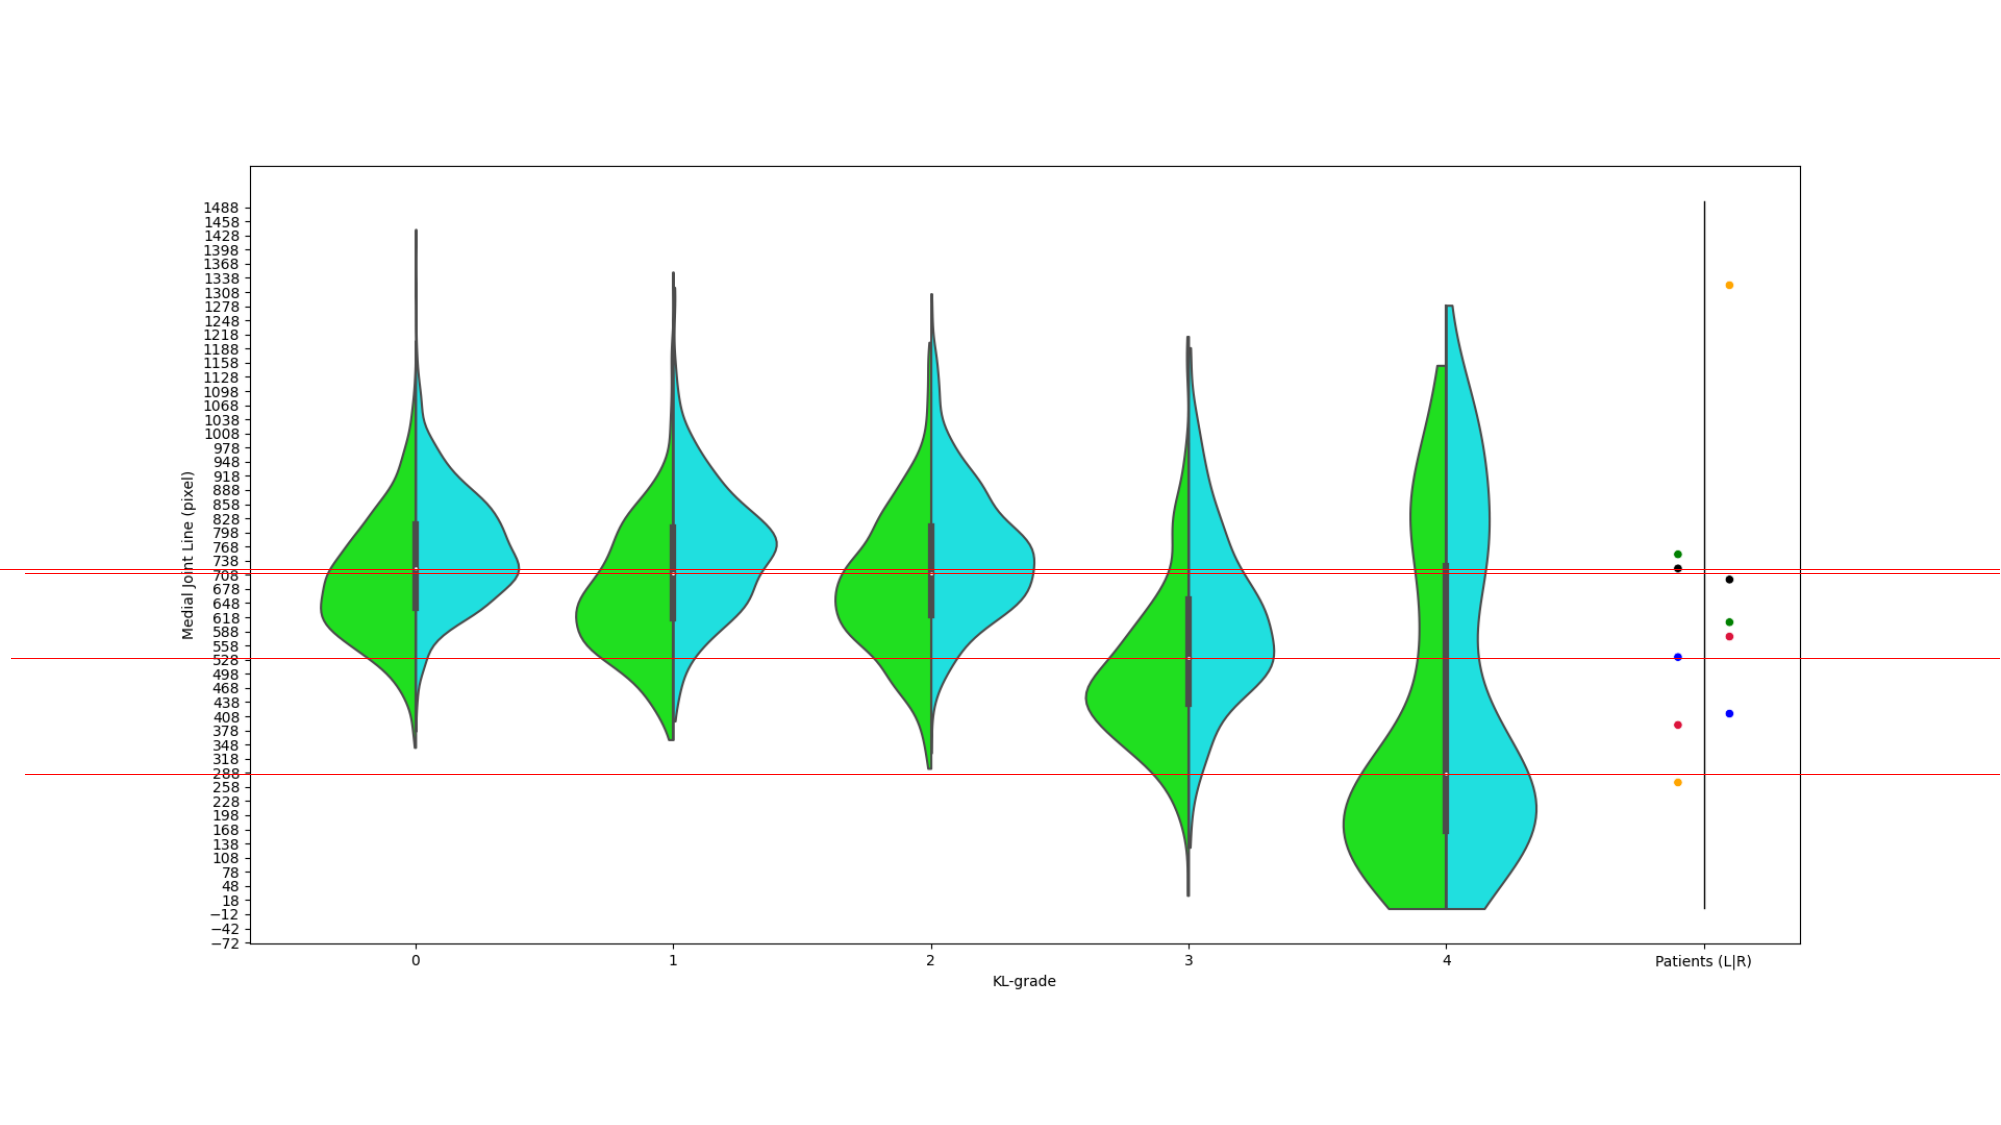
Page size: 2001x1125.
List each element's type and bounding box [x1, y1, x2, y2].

picture [0, 570, 2000, 1055]
picture [0, 45, 2000, 569]
